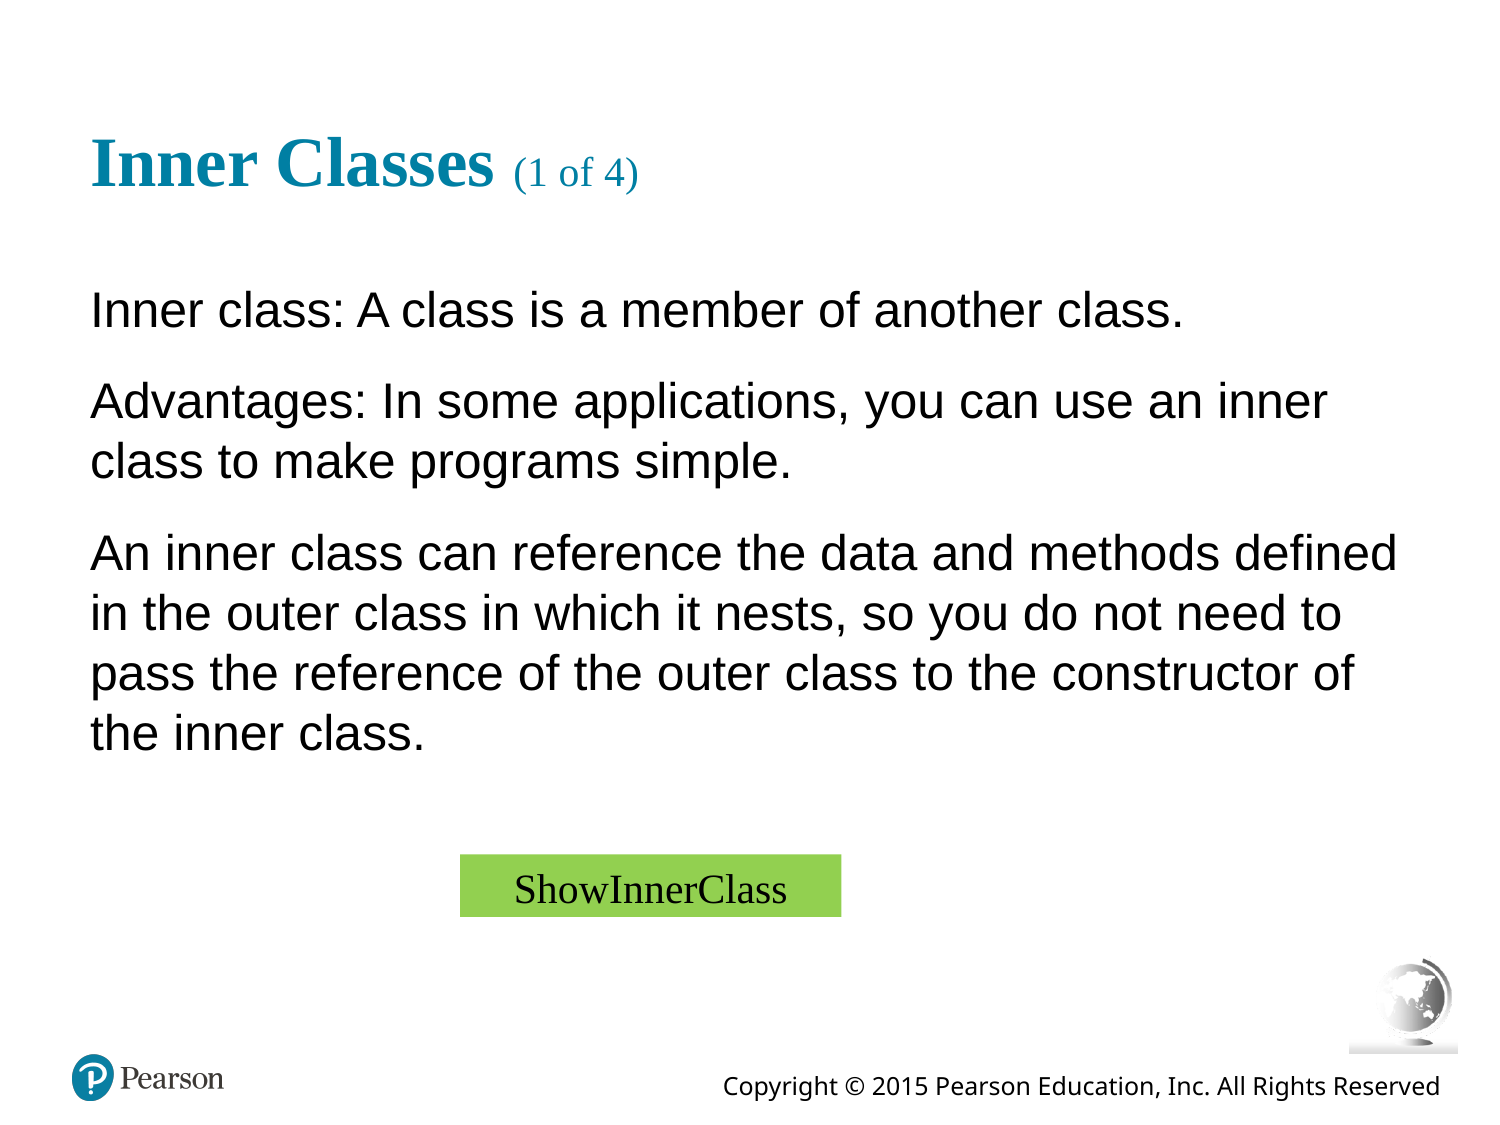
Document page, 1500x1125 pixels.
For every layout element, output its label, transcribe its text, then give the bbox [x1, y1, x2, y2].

picture [72, 1087, 83, 1101]
picture [98, 1054, 224, 1101]
text_box ShowInnerClass [460, 854, 842, 917]
title Inner Classes (1 of 4) [75, 35, 1425, 216]
picture [1349, 955, 1458, 1054]
picture [80, 1063, 106, 1088]
list Inner class: A class is a member of another class. Advantages: In some applications, you can use an inner class to make programs simple. An inner class can reference the data and methods defined in the outer class in which it nests, so you do not need to pass the reference of the outer class to the constructor of the inner class. [75, 262, 1426, 786]
picture [72, 1054, 88, 1070]
